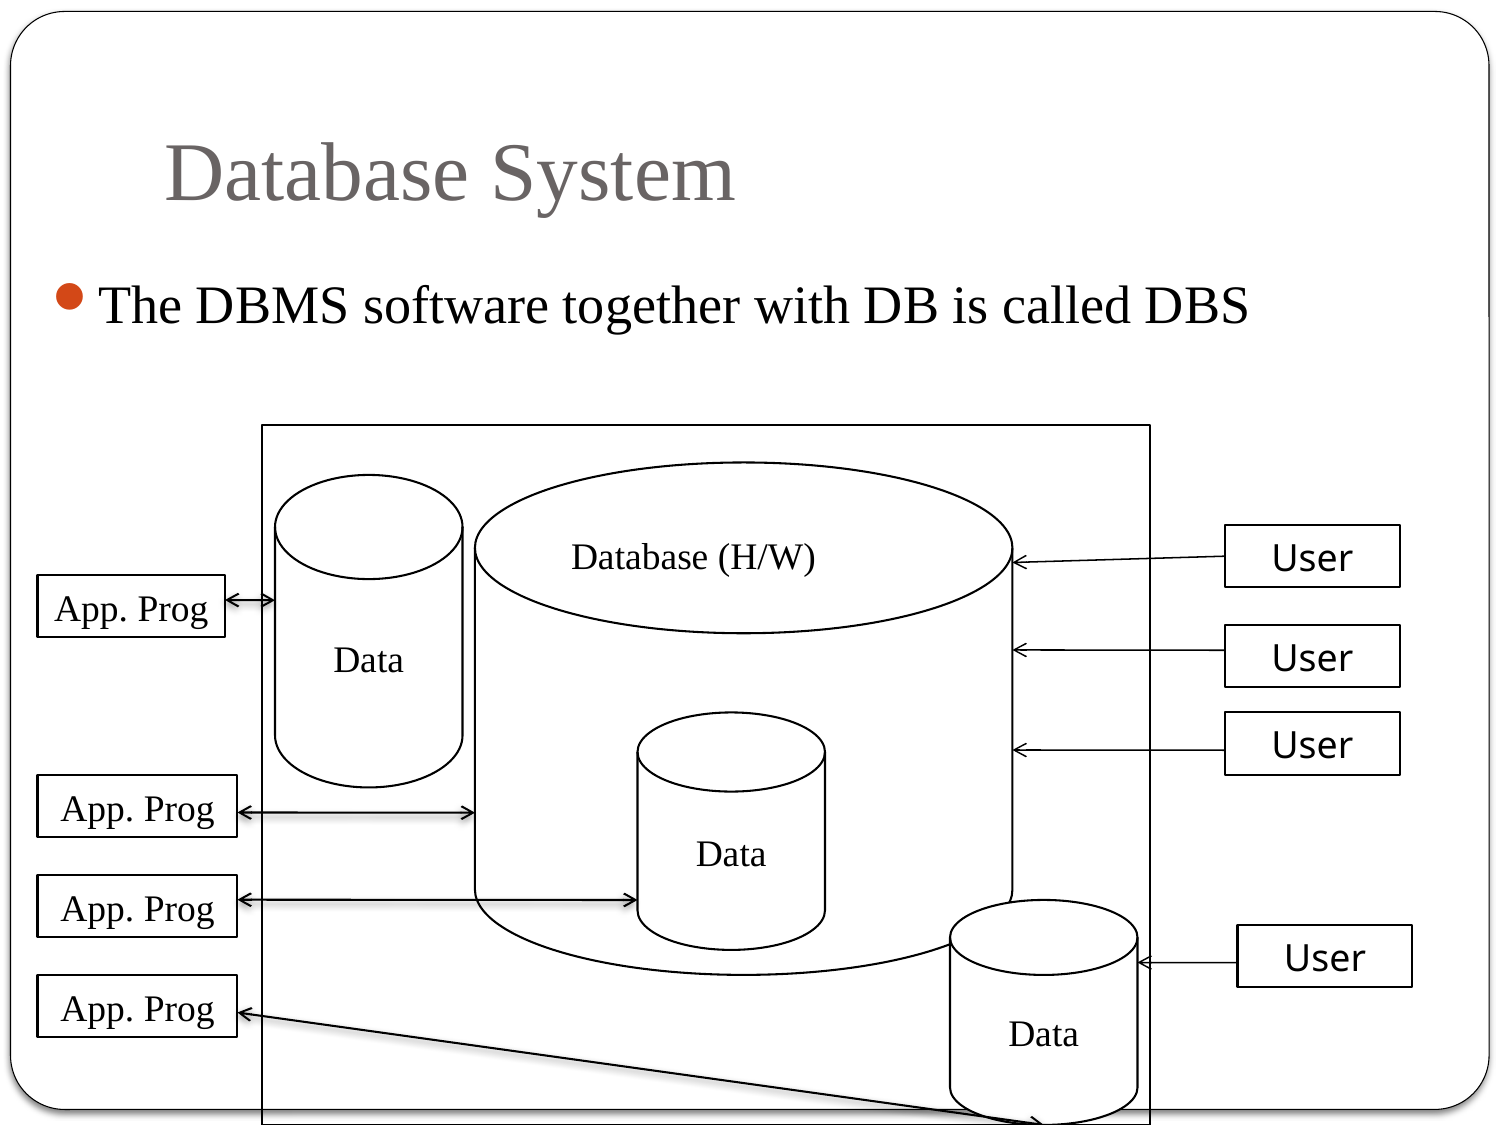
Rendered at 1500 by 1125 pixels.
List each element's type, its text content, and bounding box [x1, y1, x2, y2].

title Database System [150, 45, 1425, 233]
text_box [37, 424, 1413, 1125]
list The DBMS software together with DB is called DBS [37, 262, 1425, 1075]
